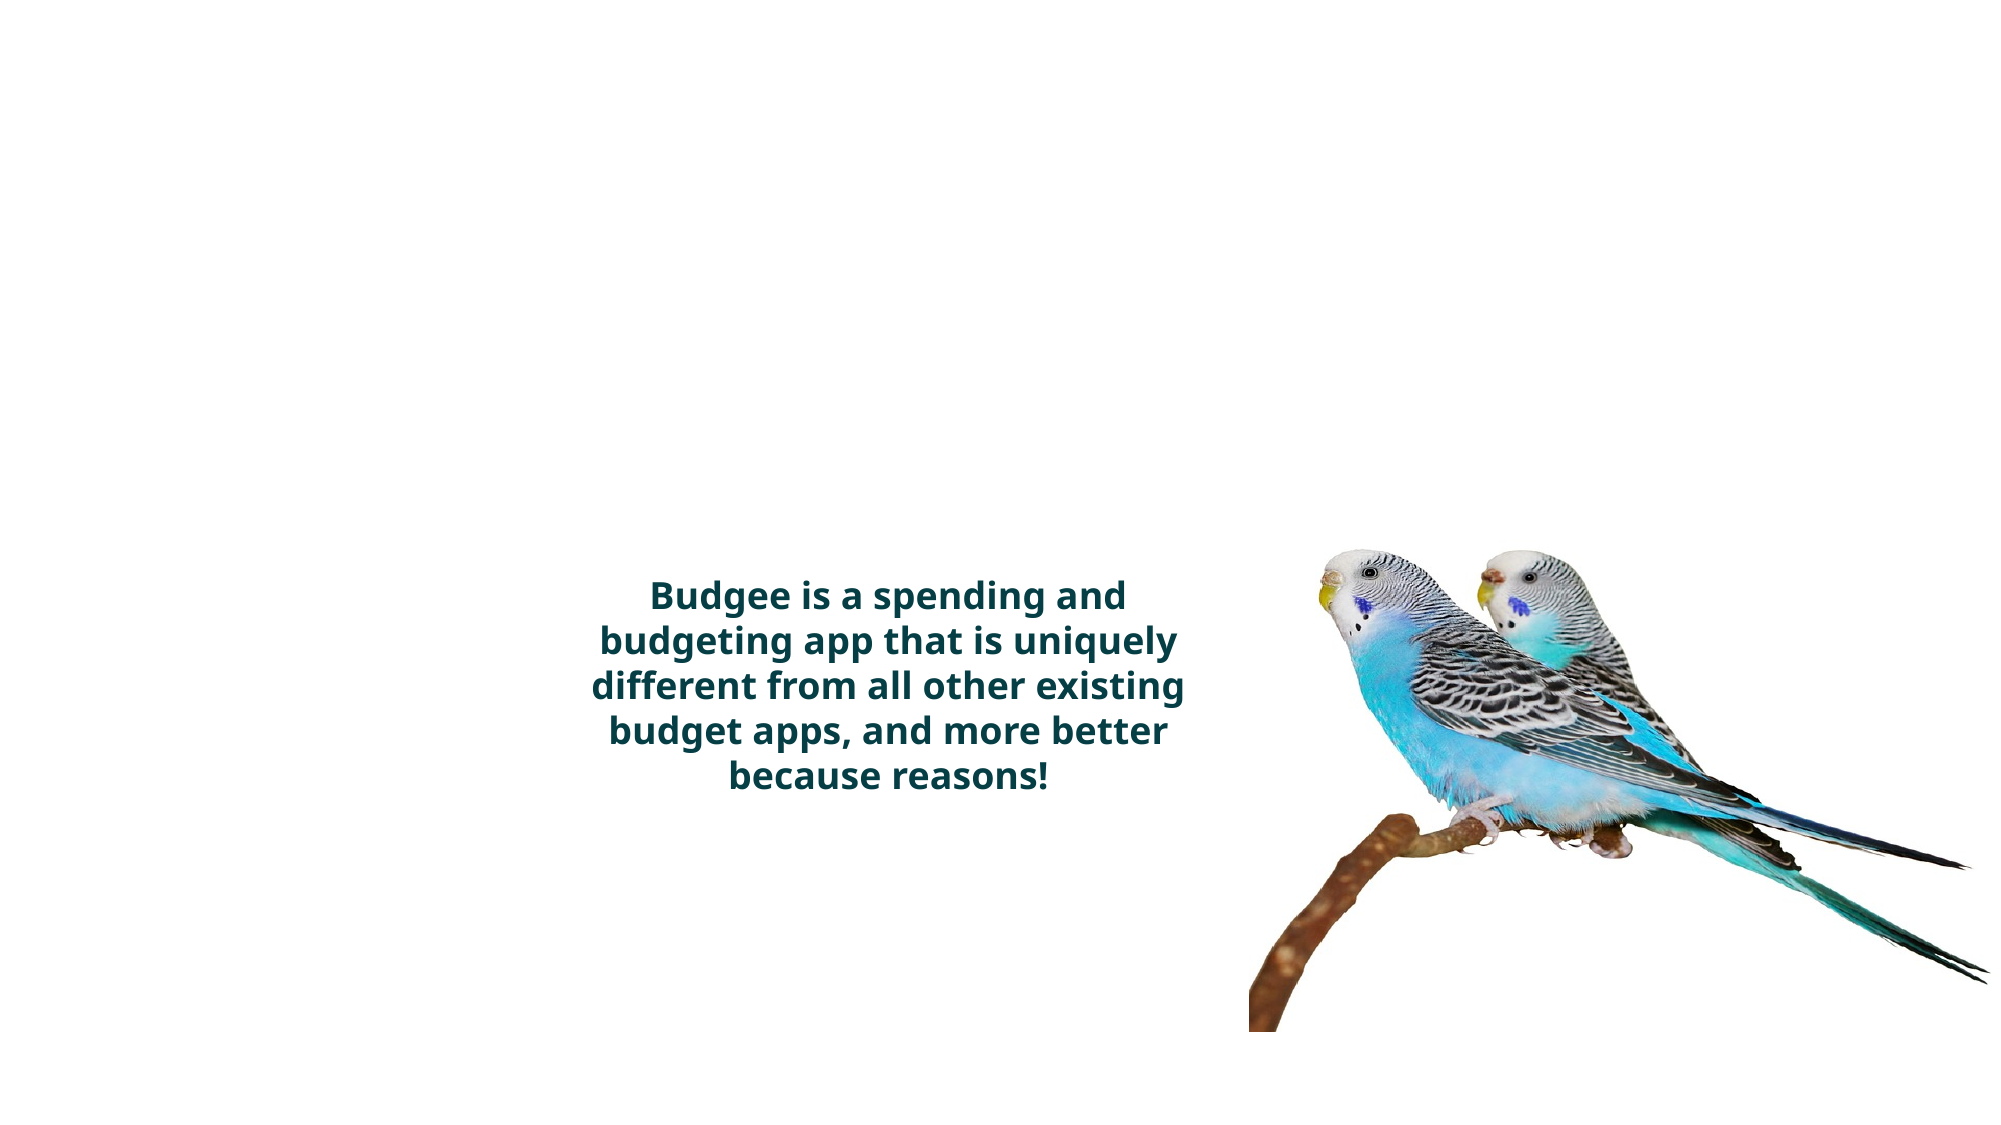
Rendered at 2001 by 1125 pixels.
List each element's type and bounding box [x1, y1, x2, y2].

text_box [551, 449, 2000, 1032]
